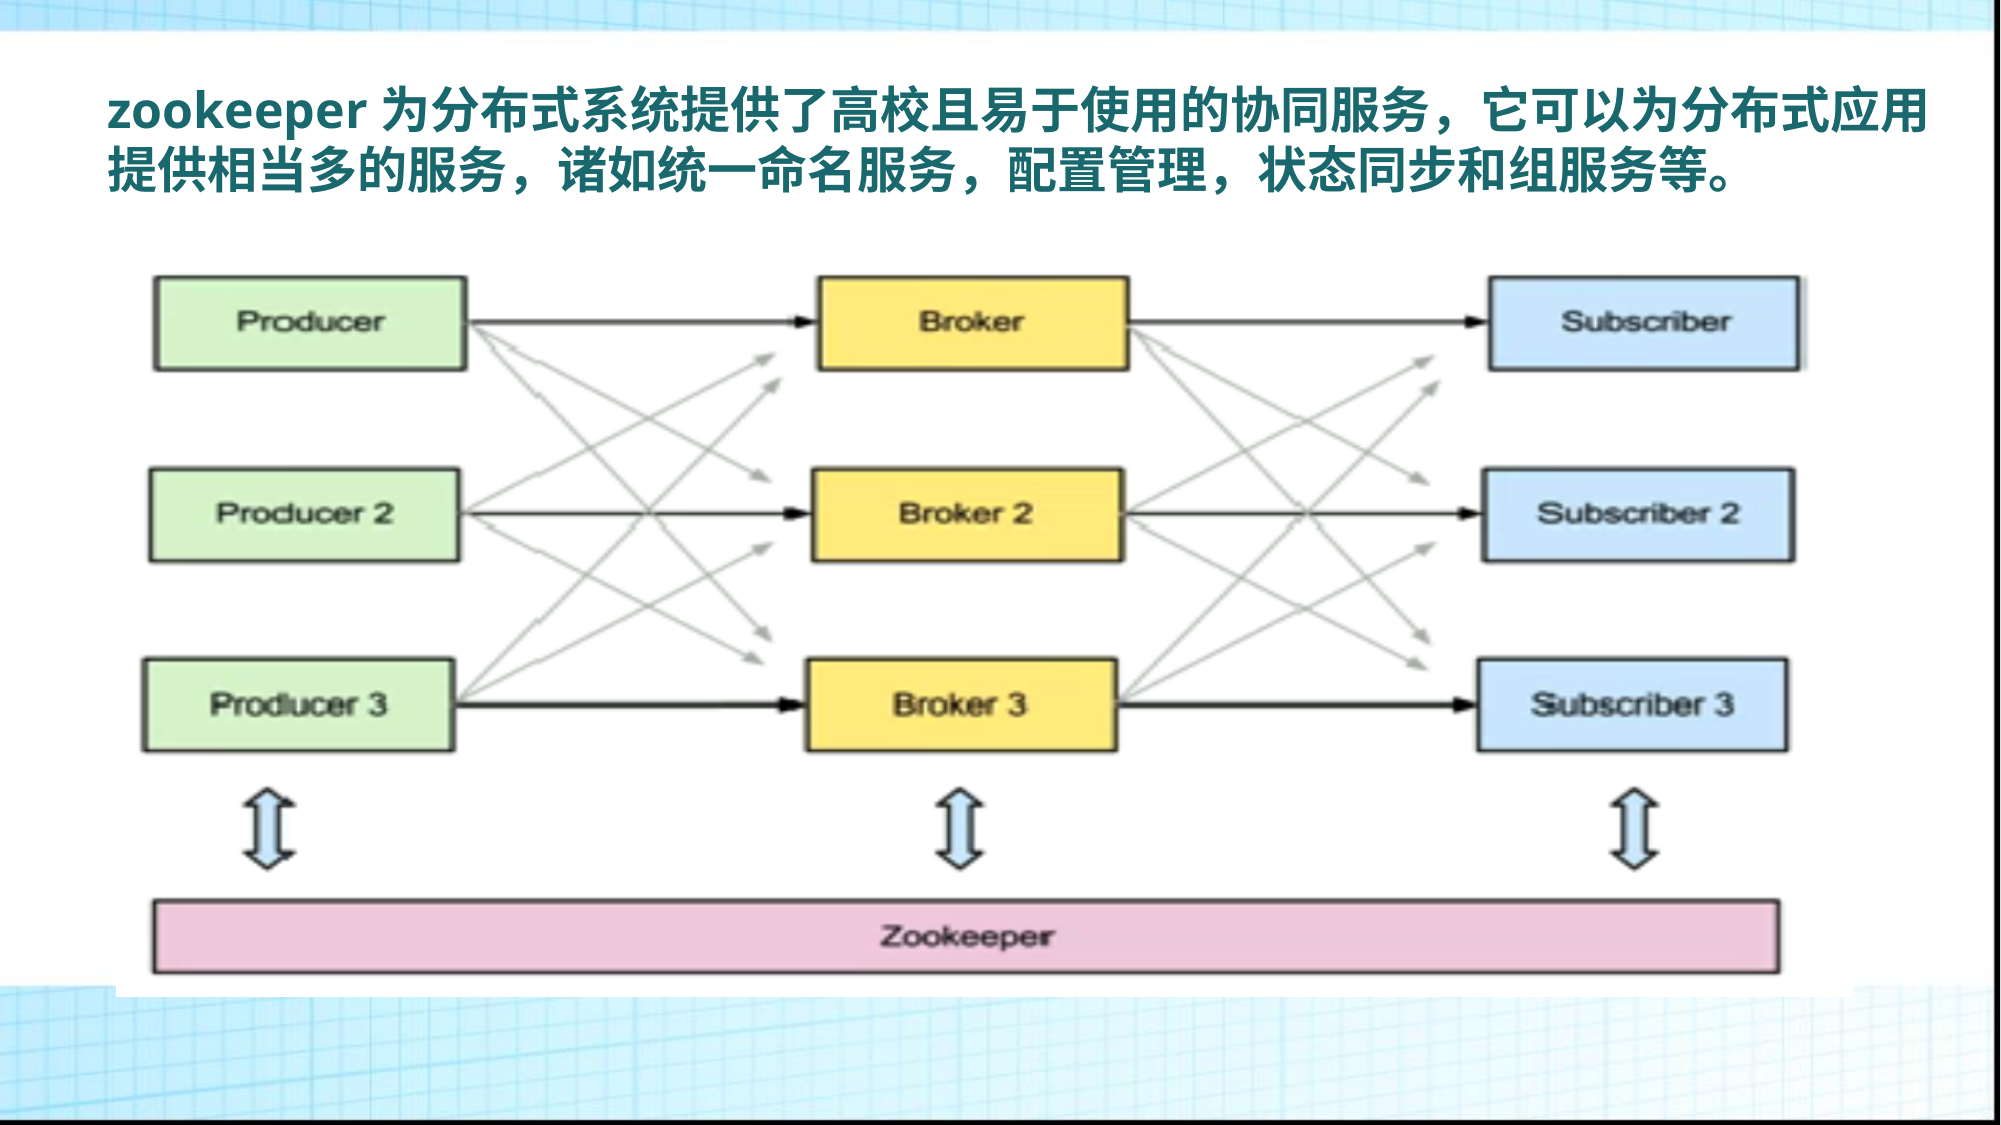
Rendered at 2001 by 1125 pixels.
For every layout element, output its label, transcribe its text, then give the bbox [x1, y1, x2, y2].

picture [0, 0, 2001, 1125]
text_box zookeeper为分布式系统提供了高校且易于使用的协同服务，它可以为分布式应用提供相当多的服务，诸如统一命名服务，配置管理，状态同步和组服务等。 [92, 70, 1986, 258]
